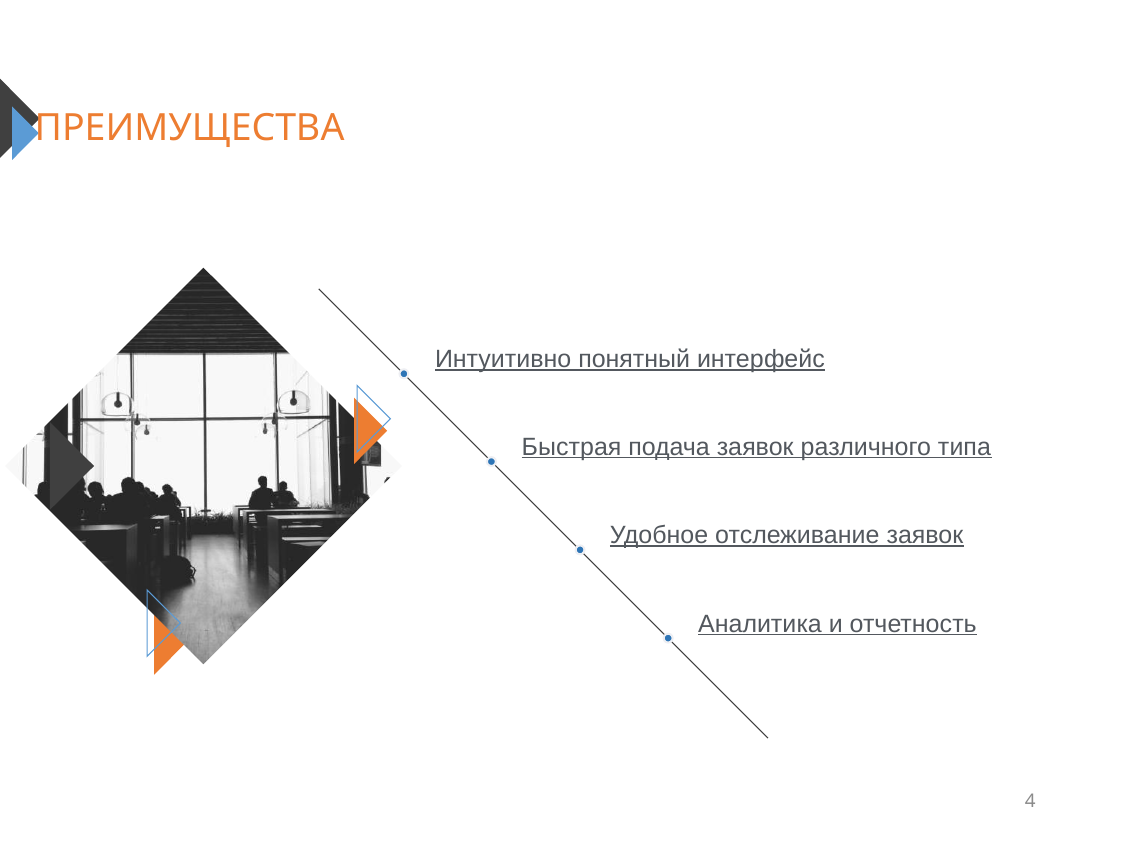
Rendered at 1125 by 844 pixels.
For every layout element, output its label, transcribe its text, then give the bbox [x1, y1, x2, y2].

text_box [318, 288, 769, 739]
text_box [49, 422, 95, 510]
text_box [147, 589, 181, 657]
text_box [0, 78, 34, 158]
text_box [12, 106, 34, 160]
slide_number 4 [797, 778, 1051, 824]
text_box [5, 267, 318, 665]
text_box Удобное отслеживание заявок [769, 518, 1007, 549]
text_box Быстрая подача заявок различного типа [769, 430, 993, 461]
text_box Интуитивно понятный интерфейс [769, 342, 923, 373]
text_box [154, 633, 184, 675]
text_box ПРЕИМУЩЕСТВА [34, 102, 345, 148]
text_box Аналитика и отчетность [769, 607, 1108, 638]
